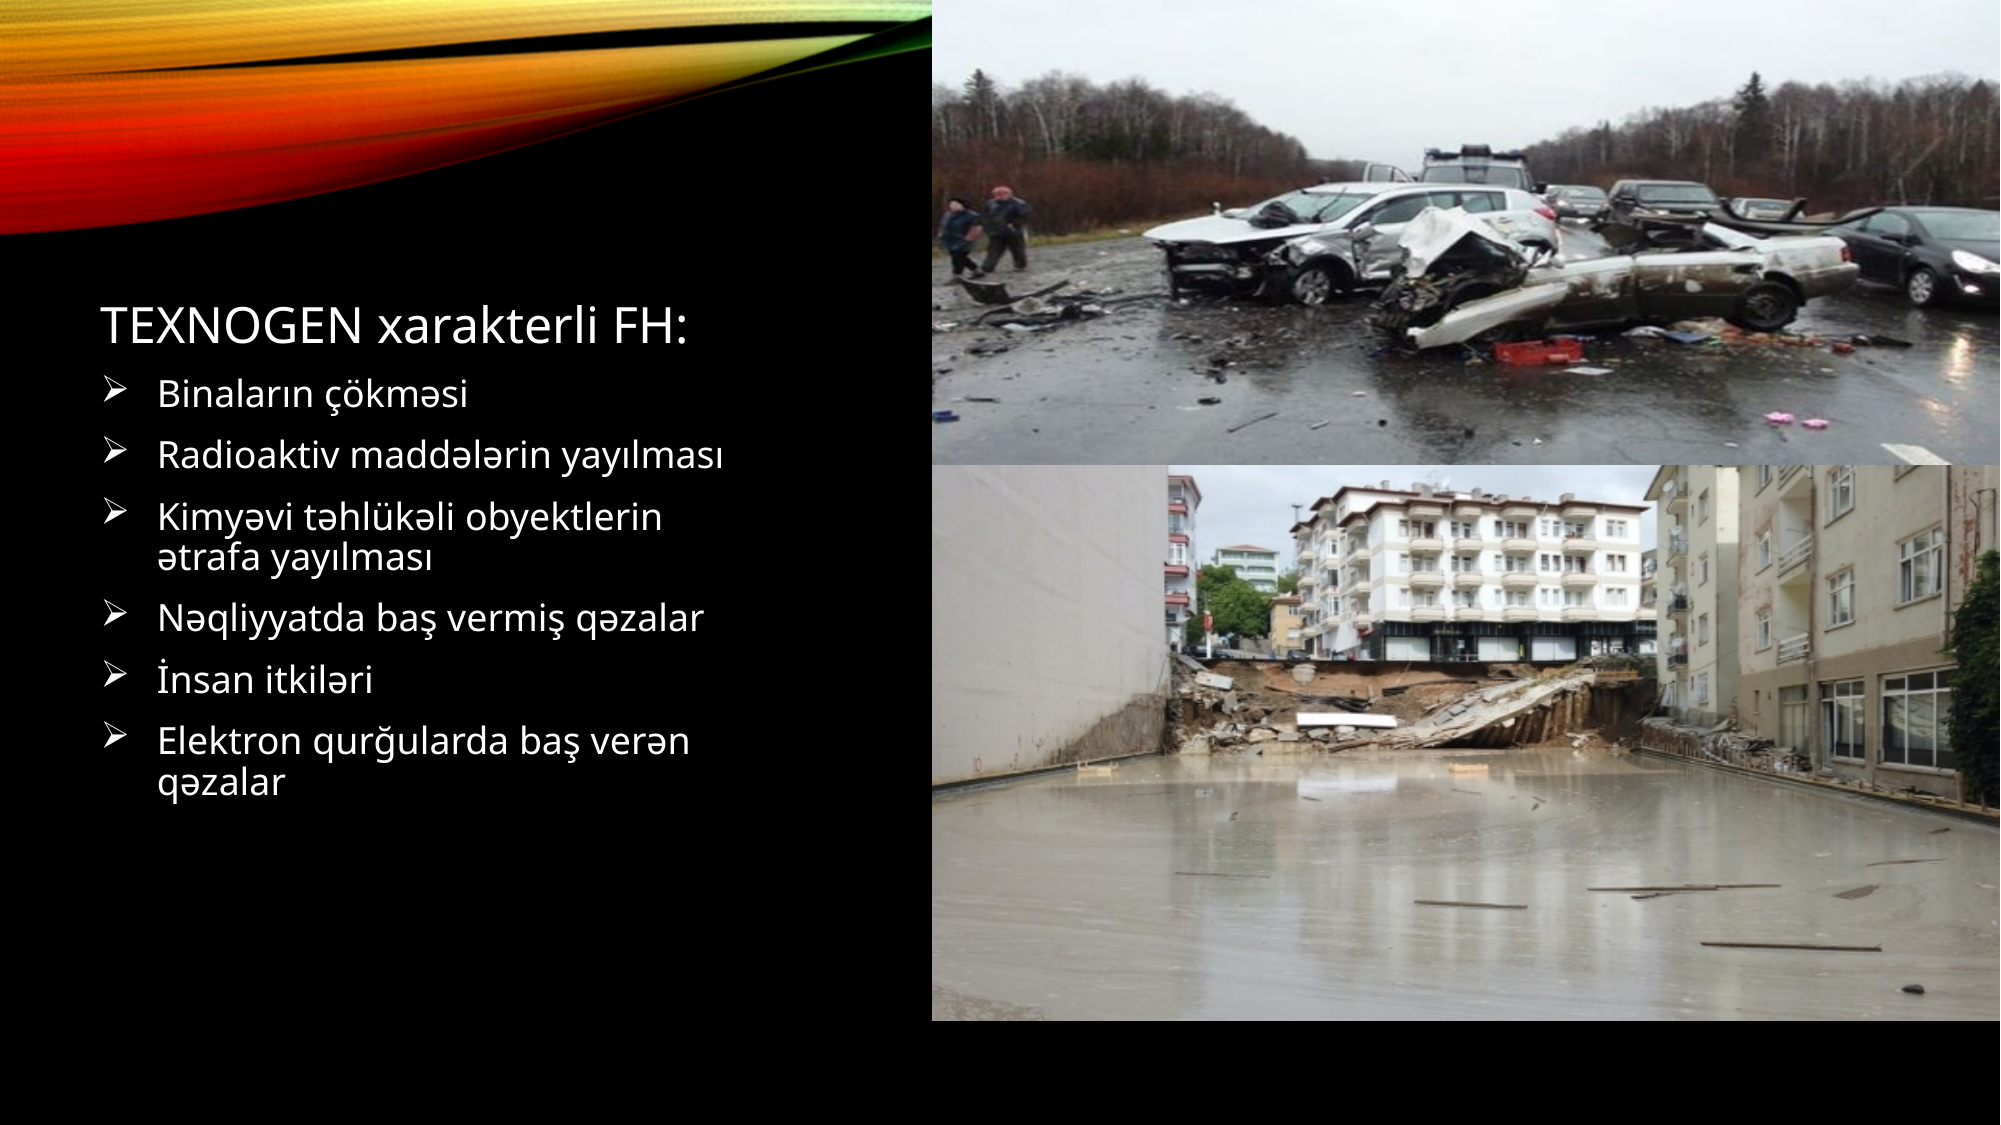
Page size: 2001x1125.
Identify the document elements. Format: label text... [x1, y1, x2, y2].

list TEXNOGEN xarakterli FH: Binaların çökməsi Radioaktiv maddələrin yayılması Kimyəvi təhlükəli obyektlerin ətrafa yayılması Nəqliyyatda baş vermiş qəzalar İnsan itkiləri Elektron qurğularda baş verən qəzalar [85, 292, 761, 1125]
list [931, 0, 2000, 465]
picture [931, 465, 2000, 1021]
picture [0, 0, 931, 237]
